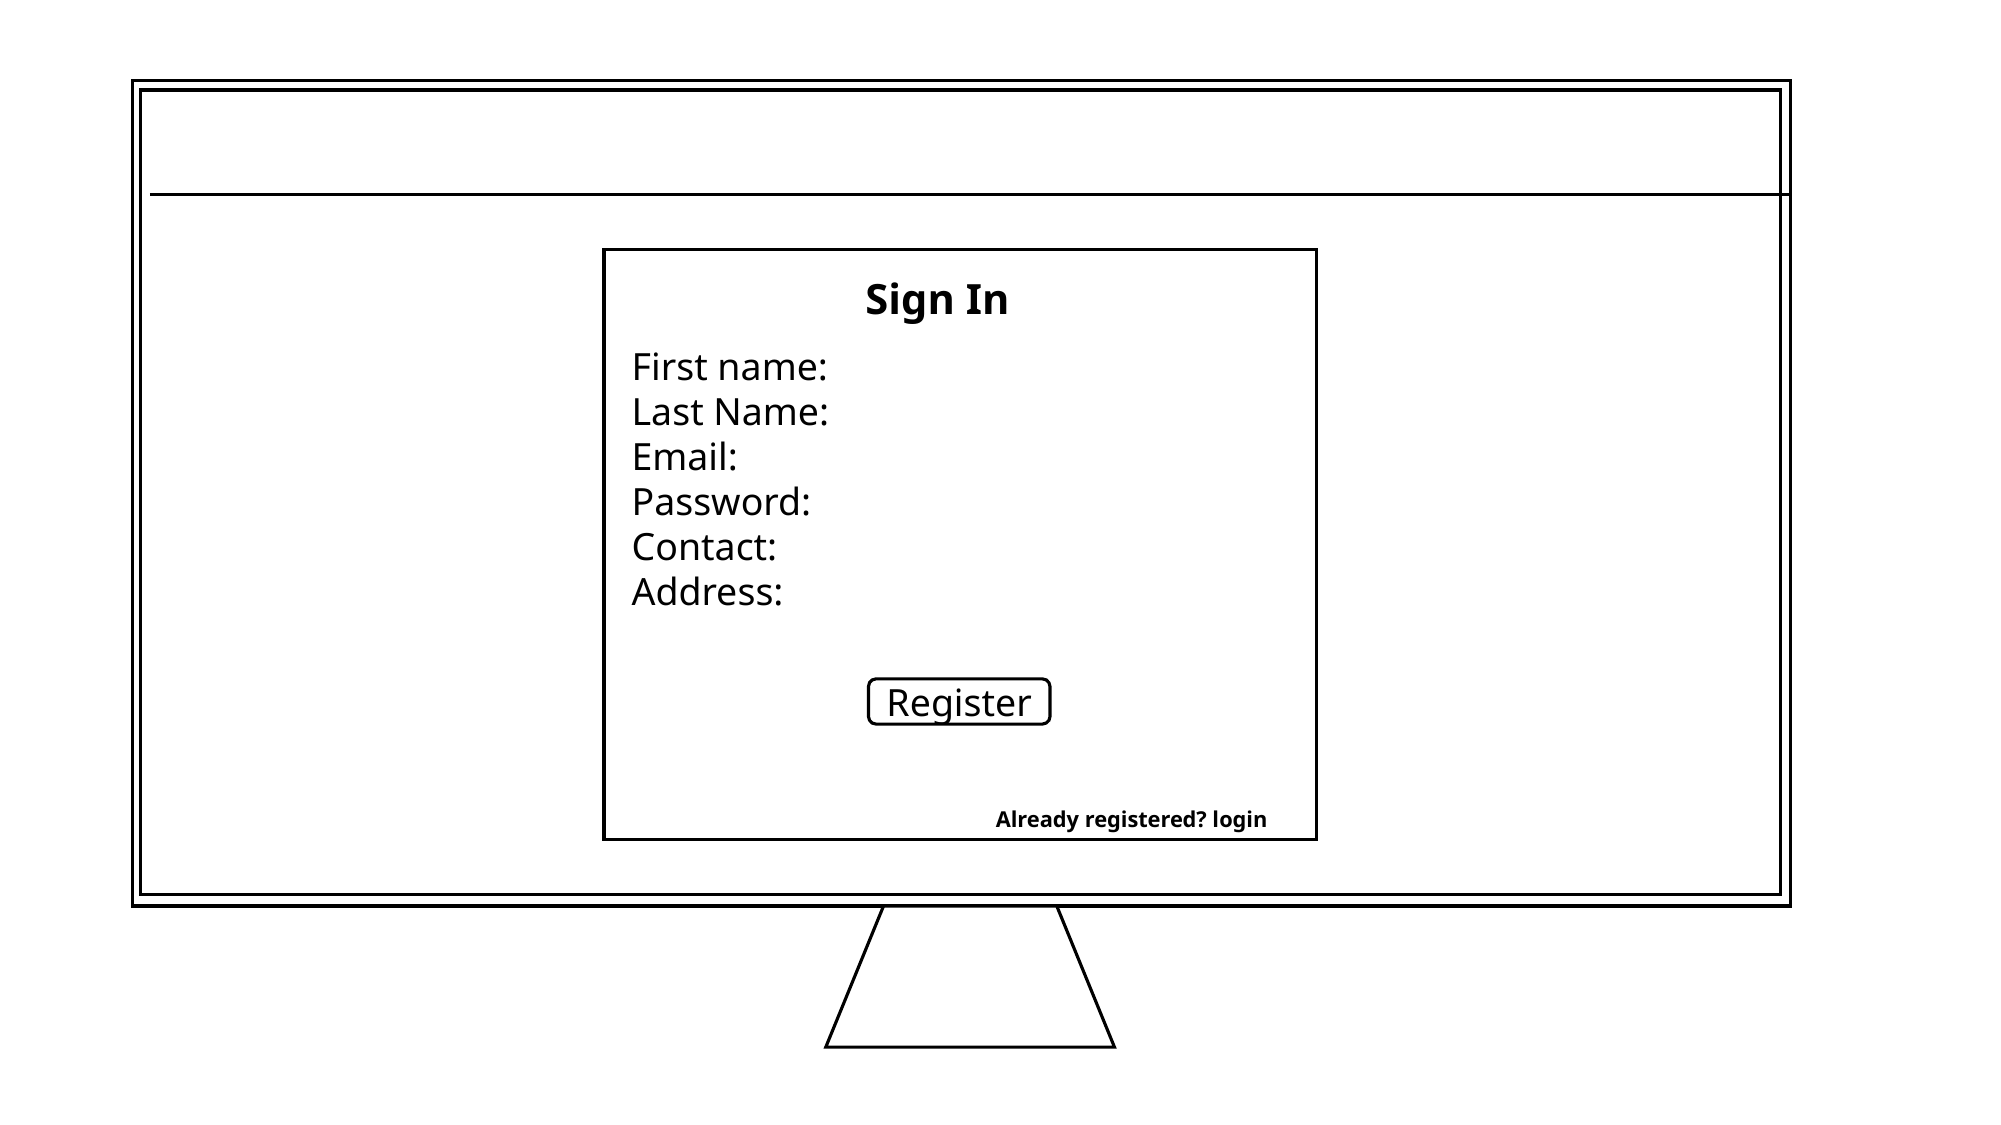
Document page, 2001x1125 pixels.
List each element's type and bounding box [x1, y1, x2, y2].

text_box [131, 79, 1791, 907]
text_box [823, 907, 1117, 1049]
